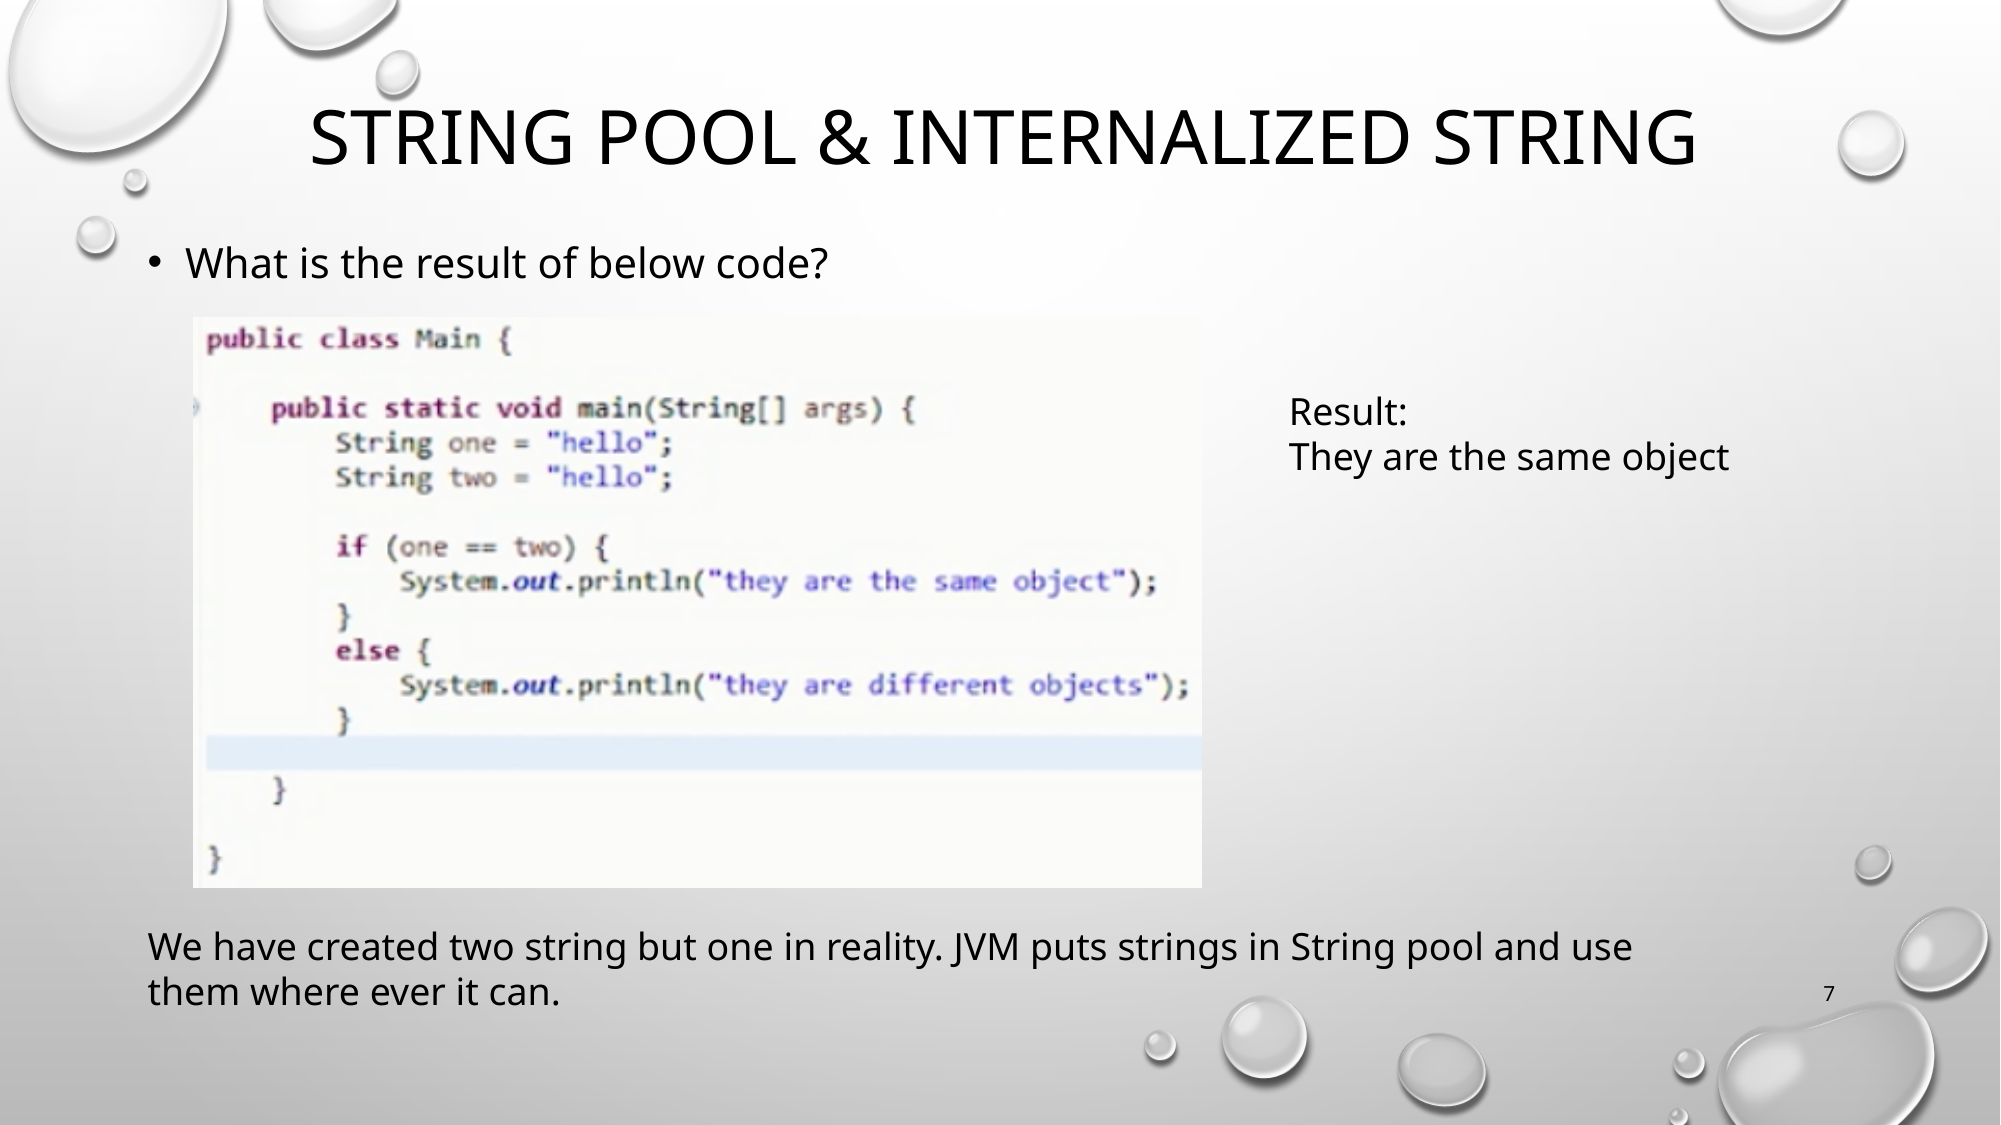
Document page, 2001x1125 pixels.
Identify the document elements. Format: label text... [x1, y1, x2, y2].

text_box Result: They are the same object [1274, 380, 2000, 486]
picture [0, 0, 2000, 1125]
list What is the result of below code? [132, 218, 1726, 307]
title String pool & internalized string [294, 79, 1757, 202]
slide_number 7 [1724, 965, 1851, 1025]
text_box We have created two string but one in reality. JVM puts strings in String pool and use them where ever it can. [132, 915, 1730, 1021]
